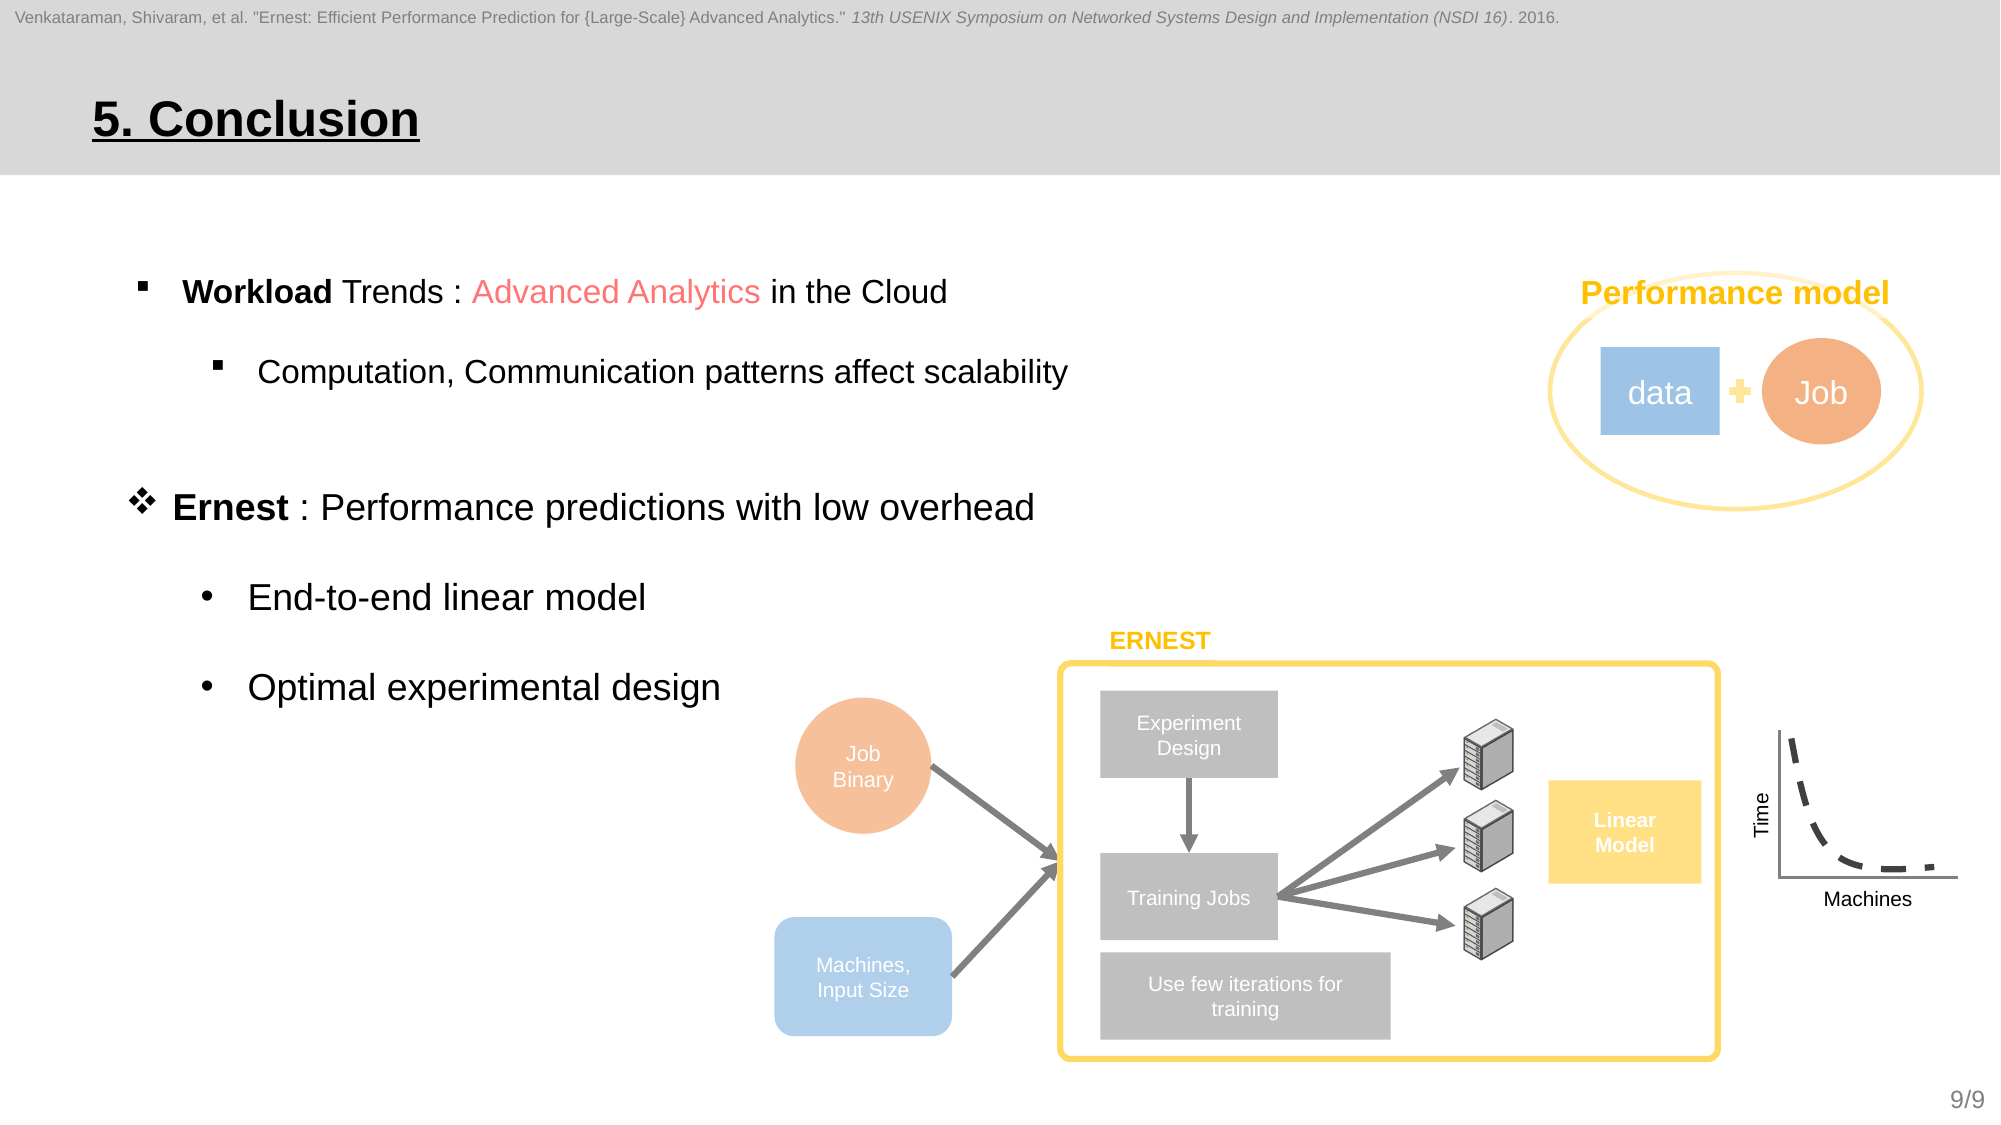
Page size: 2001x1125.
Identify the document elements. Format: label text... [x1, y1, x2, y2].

text_box Ernest : Performance predictions with low overhead End-to-end linear model Optimal experimental design [110, 430, 1111, 716]
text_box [774, 617, 1959, 1060]
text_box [1549, 263, 1922, 510]
text_box 5. Conclusion [77, 65, 1138, 176]
text_box Workload Trends : Advanced Analytics in the Cloud Computation, Communication patterns affect scalability [120, 223, 1826, 398]
text_box Venkataraman, Shivaram, et al. "Ernest: Efficient Performance Prediction for {Large-Scale} Advanced Analytics." 13th USENIX Symposium on Networked Systems Design and Implementation (NSDI 16). 2016. [0, 0, 1613, 35]
